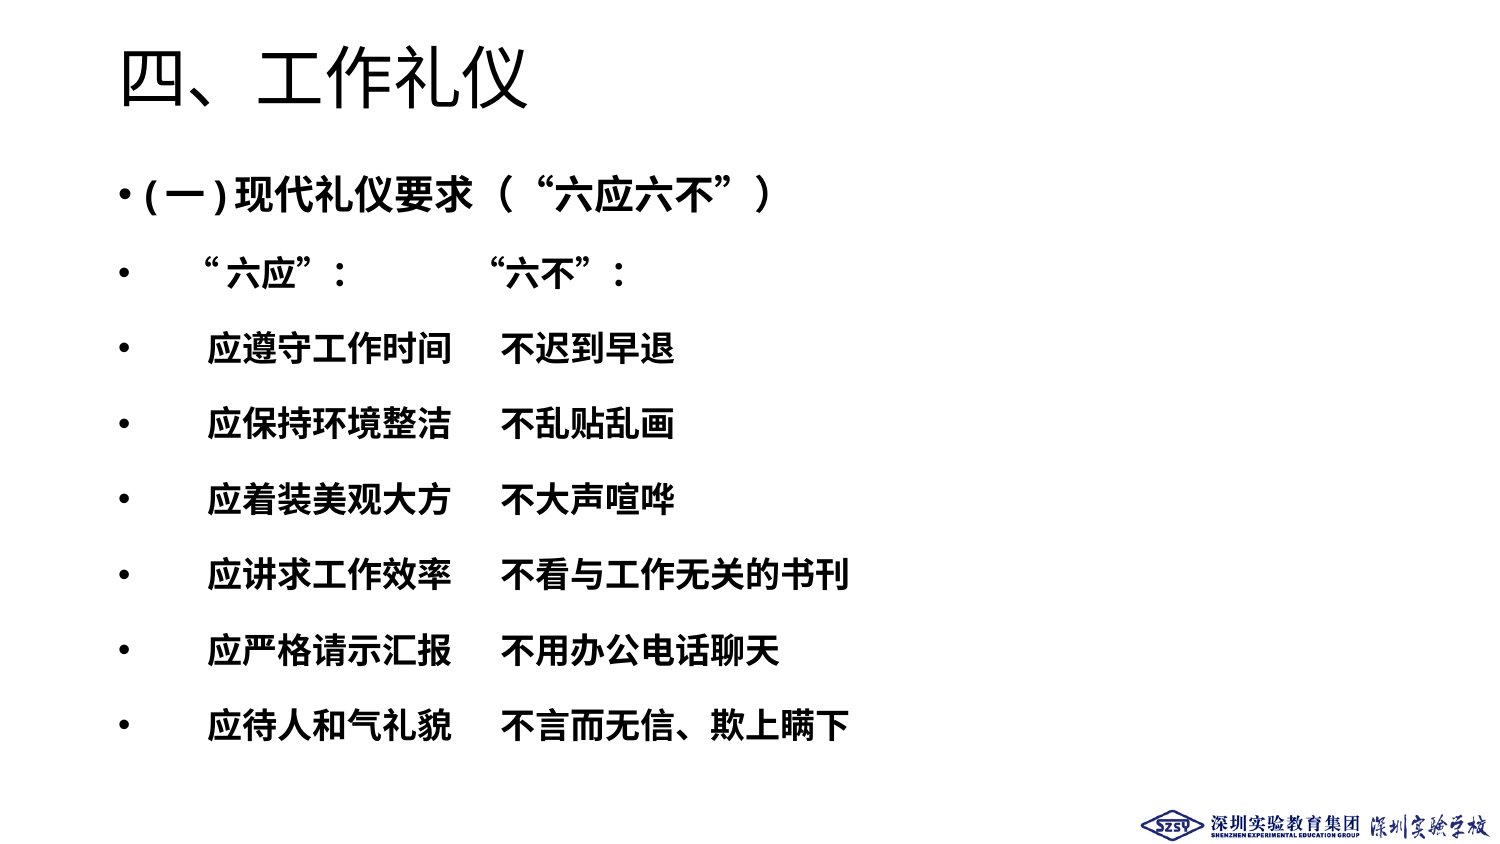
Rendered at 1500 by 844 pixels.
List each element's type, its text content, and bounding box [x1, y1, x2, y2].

list (一)现代礼仪要求（“六应六不”） “六应”： “六不”： 应遵守工作时间 不迟到早退 应保持环境整洁 不乱贴乱画 应着装美观大方 不大声喧哗 应讲求工作效率 不看与工作无关的书刊 应严格请示汇报 不用办公电话聊天 应待人和气礼貌 不言而无信、欺上瞒下 [103, 138, 1397, 760]
picture [1138, 802, 1492, 844]
title 四、工作礼仪 [103, 0, 1397, 138]
